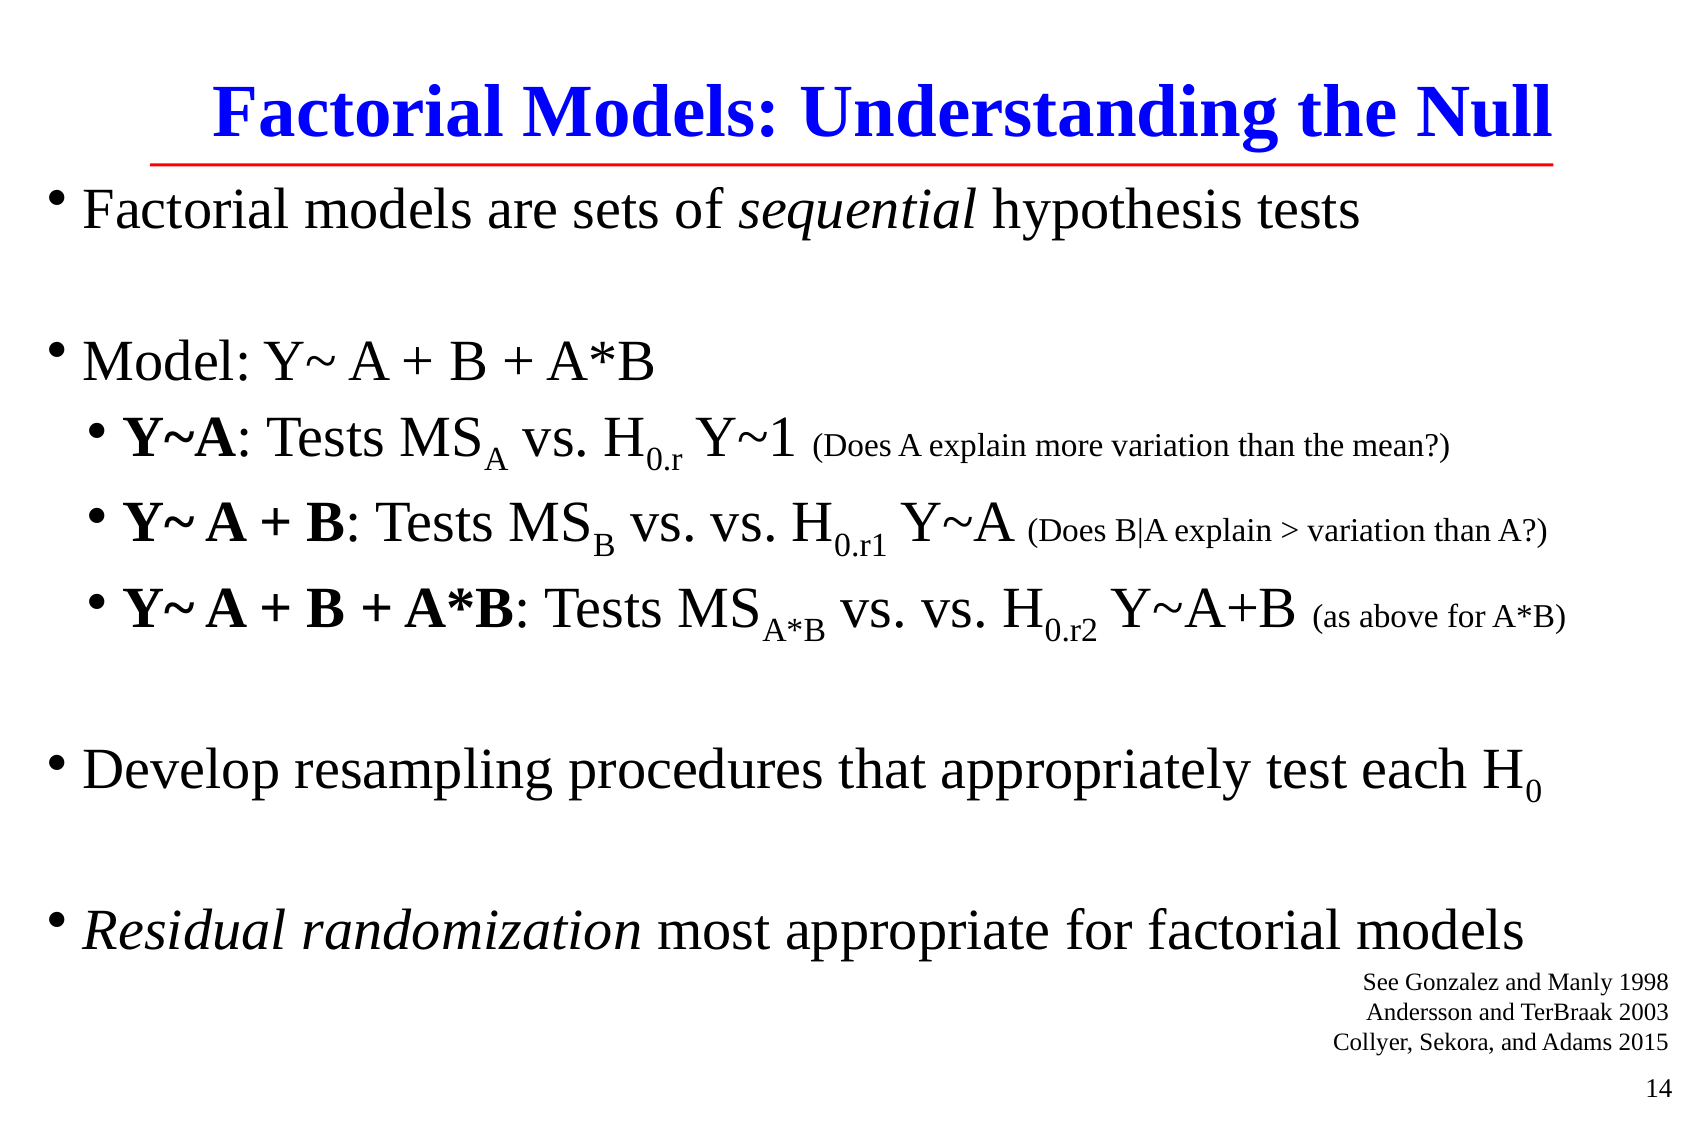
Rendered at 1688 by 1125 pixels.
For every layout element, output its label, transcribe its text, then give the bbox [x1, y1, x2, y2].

slide_number 14 [1335, 1049, 1688, 1124]
text_box Factorial models are sets of sequential hypothesis tests Model: Y~ A + B + A*B Y~A: Tests MSA vs. H0.r Y~1 (Does A explain more variation than the mean?) Y~ A + B: Tests MSB vs. vs. H0.r1 Y~A (Does B|A explain > variation than A?) Y~ A + B + A*B: Tests MSA*B vs. vs. H0.r2 Y~A+B (as above for A*B) Develop resampling procedures that appropriately test each H0 Residual randomization most appropriate for factorial models [32, 162, 1639, 546]
text_box See Gonzalez and Manly 1998 Andersson and TerBraak 2003 Collyer, Sekora, and Adams 2015 [1275, 957, 1684, 1063]
text_box Factorial models are sets of sequential hypothesis tests Model: Y~ A + B + A*B Y~A: Tests MSA vs. H0.r Y~1 (Does A explain more variation than the mean?) Y~ A + B: Tests MSB vs. vs. H0.r1 Y~A (Does B|A explain > variation than A?) Y~ A + B + A*B: Tests MSA*B vs. vs. H0.r2 Y~A+B (as above for A*B) Develop resampling procedures that appropriately test each H0 Residual randomization most appropriate for factorial models [32, 547, 1639, 969]
title Factorial Models: Understanding the Null [166, 12, 1601, 201]
